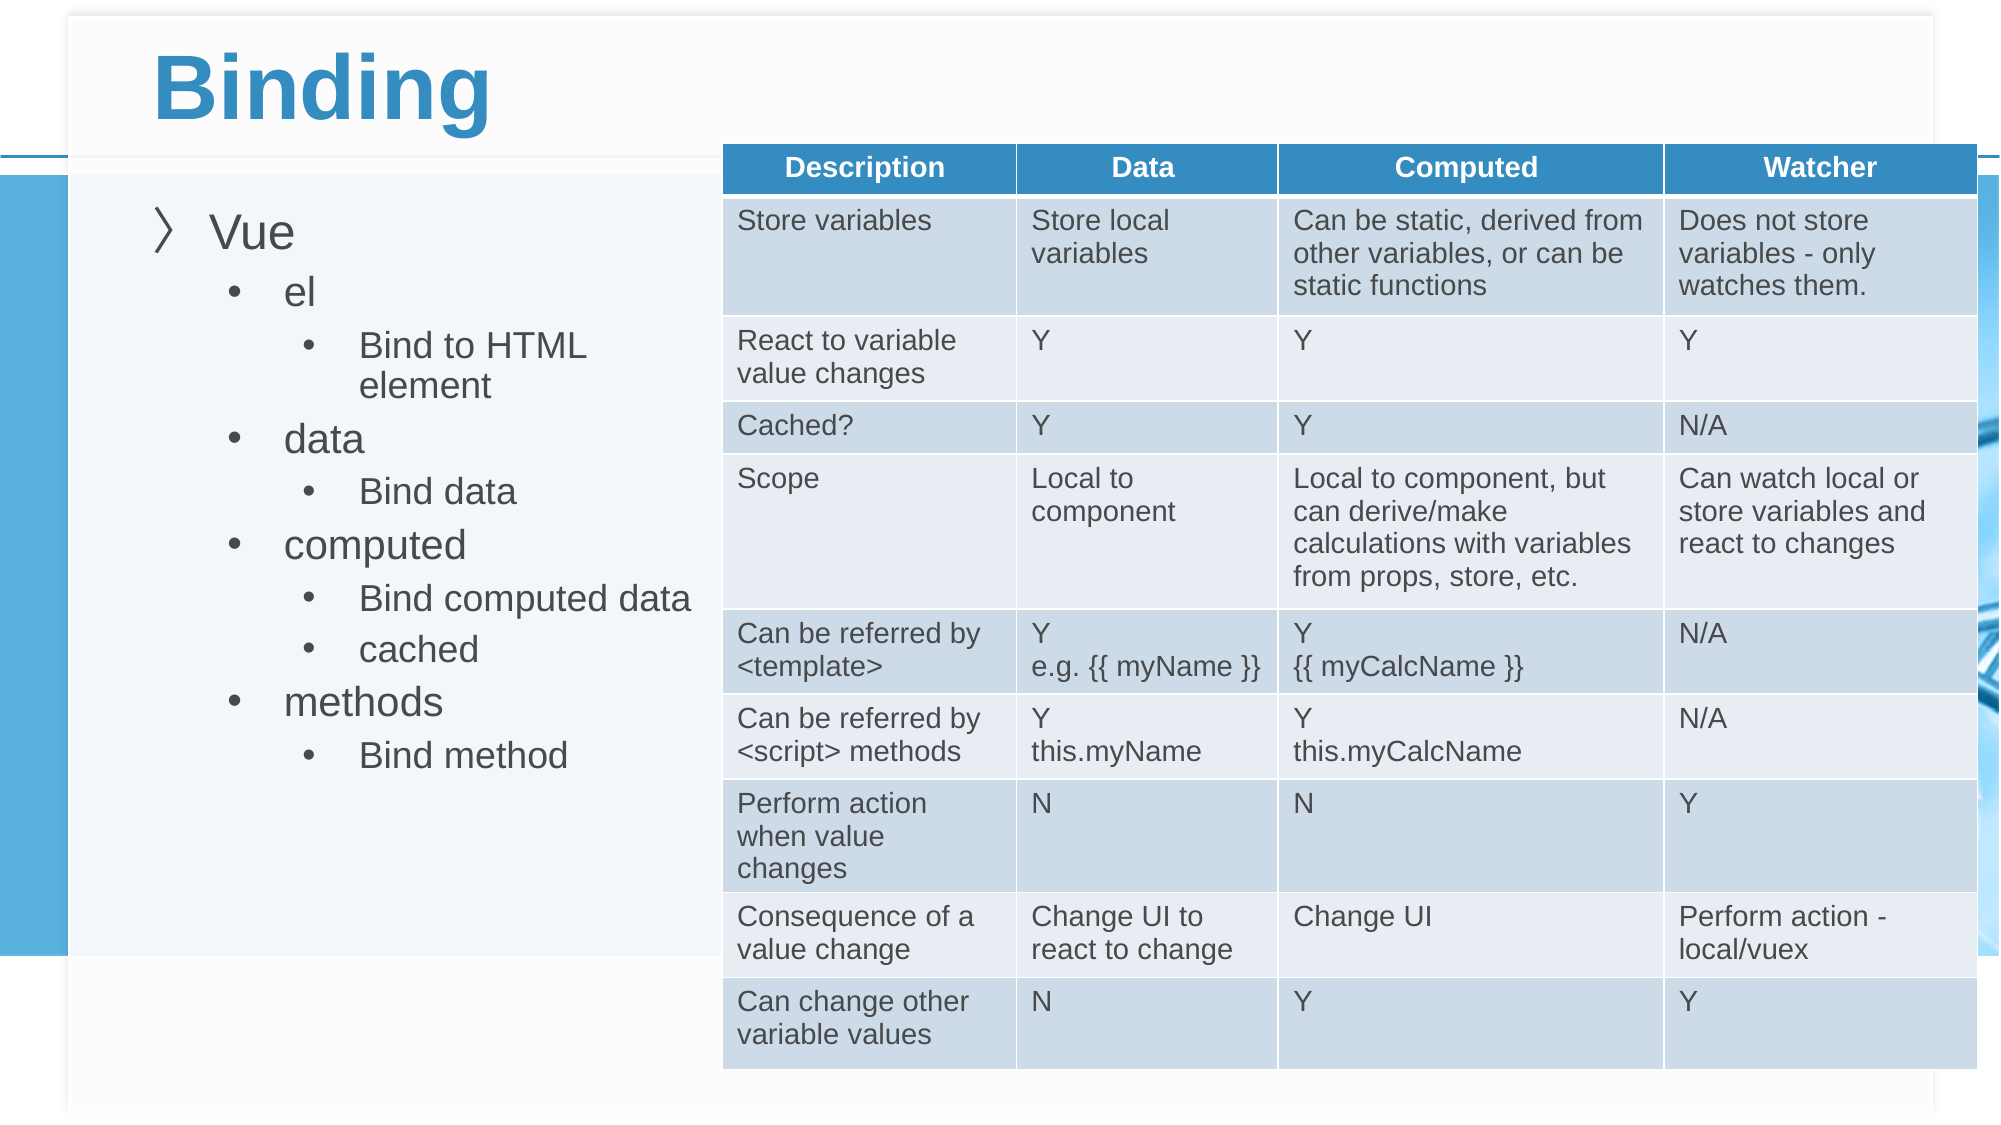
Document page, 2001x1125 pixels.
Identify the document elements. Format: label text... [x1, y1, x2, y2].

table_cell Perform action - local/vuex [1665, 893, 1977, 977]
table_cell Does not store variables - only watches them. [1665, 199, 1977, 315]
table_cell Y this.myCalcName [1279, 695, 1663, 778]
table_cell Y {{ myCalcName }} [1279, 610, 1663, 693]
table_cell Can be static, derived from other variables, or can be static functions [1279, 199, 1663, 315]
table_cell Y [1279, 402, 1663, 453]
table_cell Store variables [723, 199, 1016, 315]
table_cell Cached? [723, 402, 1016, 453]
table_header Watcher [1665, 144, 1977, 194]
table_cell Can be referred by <template> [723, 610, 1016, 693]
table_cell Y [1279, 978, 1663, 1069]
table_cell React to variable value changes [723, 317, 1016, 400]
table_cell Y [1665, 317, 1977, 400]
table_cell Local to component [1017, 455, 1277, 608]
table_cell N [1017, 978, 1277, 1069]
table_cell Y e.g. {{ myName }} [1017, 610, 1277, 693]
table_cell Change UI [1279, 893, 1663, 977]
table_cell Store local variables [1017, 199, 1277, 315]
table_cell Consequence of a value change [723, 893, 1016, 977]
table_header Data [1017, 144, 1277, 194]
table_cell N/A [1665, 695, 1977, 778]
table_cell Y [1017, 317, 1277, 400]
table_cell N [1279, 780, 1663, 892]
table_cell N/A [1665, 610, 1977, 693]
table_header Computed [1279, 144, 1663, 194]
list Vue el Bind to HTML element data Bind data computed Bind computed data cached methods Bind method [137, 198, 721, 946]
table_cell Local to component, but can derive/make calculations with variables from props, store, etc. [1279, 455, 1663, 608]
table_cell Y [1665, 978, 1977, 1069]
table_cell Scope [723, 455, 1016, 608]
table_cell Perform action when value changes [723, 780, 1016, 892]
table_cell Y [1665, 780, 1977, 892]
picture [0, 0, 2001, 1125]
table_cell N/A [1665, 402, 1977, 453]
table_cell Can be referred by <script> methods [723, 695, 1016, 778]
table_cell Can change other variable values [723, 978, 1016, 1069]
table_cell Change UI to react to change [1017, 893, 1277, 977]
table_cell Can watch local or store variables and react to changes [1665, 455, 1977, 608]
table_cell Y [1017, 402, 1277, 453]
table_cell N [1017, 780, 1277, 892]
title Binding [137, 29, 1863, 150]
table_cell Y [1279, 317, 1663, 400]
table_cell Y this.myName [1017, 695, 1277, 778]
table_header Description [723, 144, 1016, 194]
